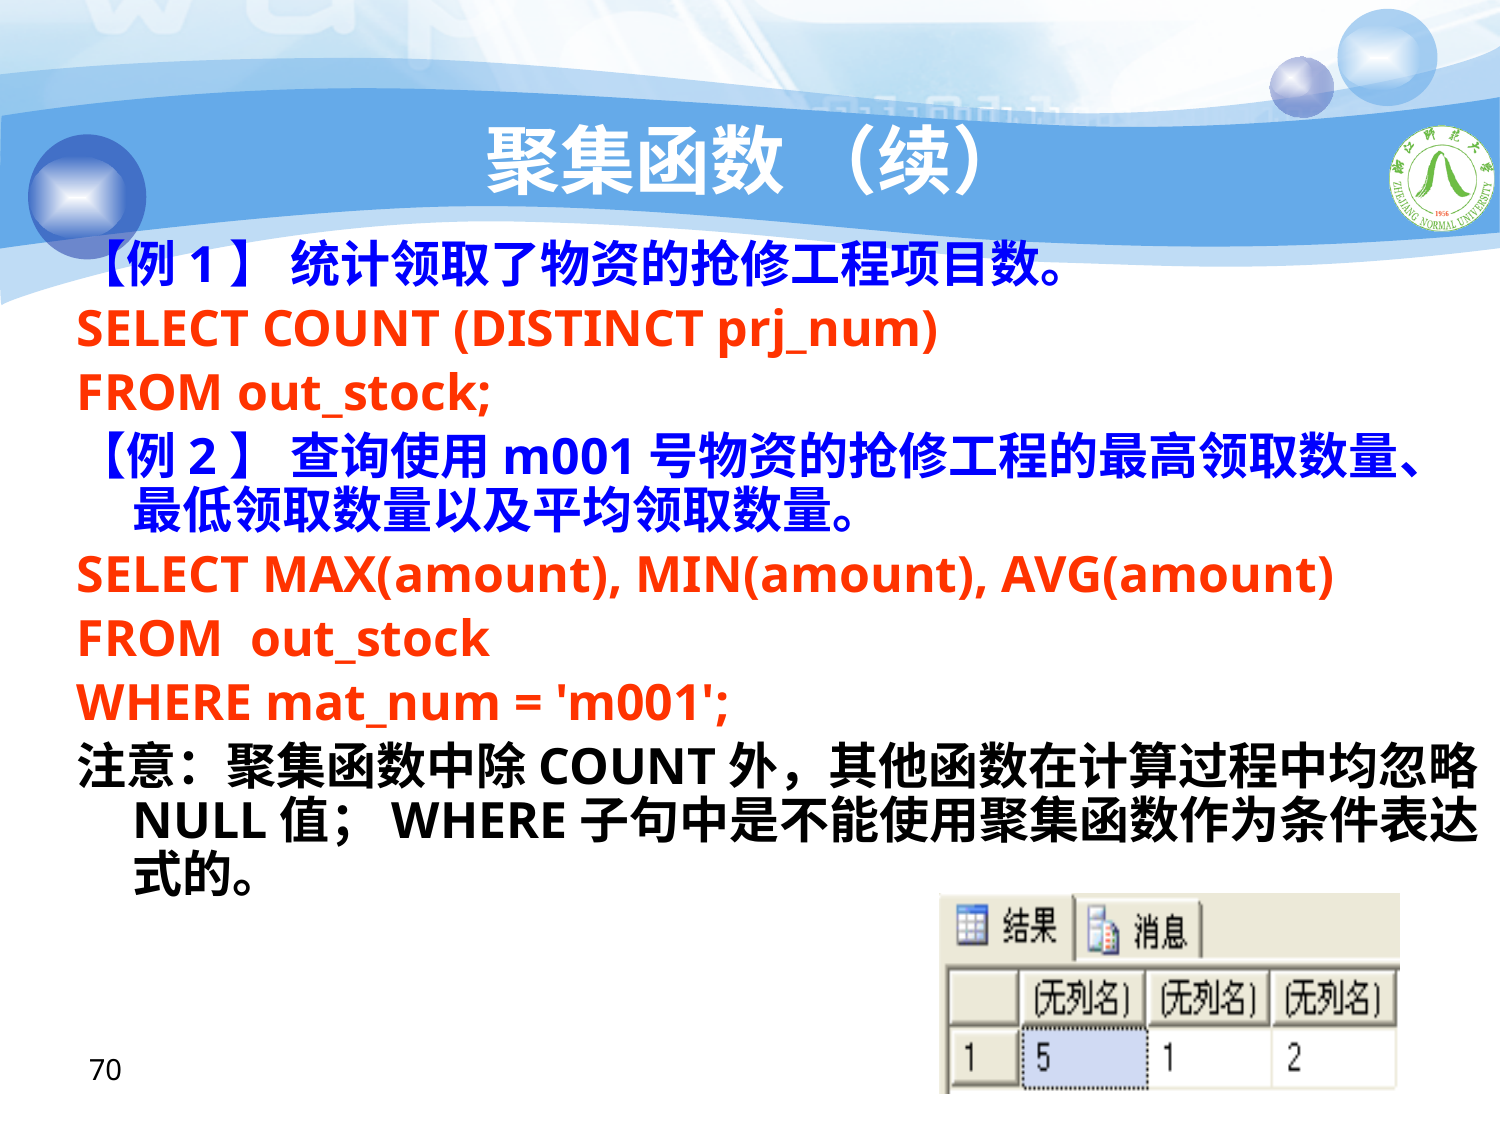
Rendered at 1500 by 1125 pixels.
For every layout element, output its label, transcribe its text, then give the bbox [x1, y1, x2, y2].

list 【例1】 统计领取了物资的抢修工程项目数。 SELECT COUNT (DISTINCT prj_num) FROM out_stock; 【例2】 查询使用m001号物资的抢修工程的最高领取数量、最低领取数量以及平均领取数量。 SELECT MAX(amount), MIN(amount), AVG(amount) FROM out_stock WHERE mat_num = 'm001'; 注意：聚集函数中除COUNT外，其他函数在计算过程中均忽略NULL值；WHERE子句中是不能使用聚集函数作为条件表达式的。 [61, 513, 1500, 870]
list 【例1】 统计领取了物资的抢修工程项目数。 SELECT COUNT (DISTINCT prj_num) FROM out_stock; 【例2】 查询使用m001号物资的抢修工程的最高领取数量、最低领取数量以及平均领取数量。 SELECT MAX(amount), MIN(amount), AVG(amount) FROM out_stock WHERE mat_num = 'm001'; 注意：聚集函数中除COUNT外，其他函数在计算过程中均忽略NULL值；WHERE子句中是不能使用聚集函数作为条件表达式的。 [61, 231, 1500, 512]
slide_number 70 [41, 1023, 138, 1099]
title 聚集函数 （续） [150, 112, 1363, 205]
picture [938, 892, 1400, 1095]
picture [1388, 125, 1495, 231]
picture [0, 0, 1500, 112]
